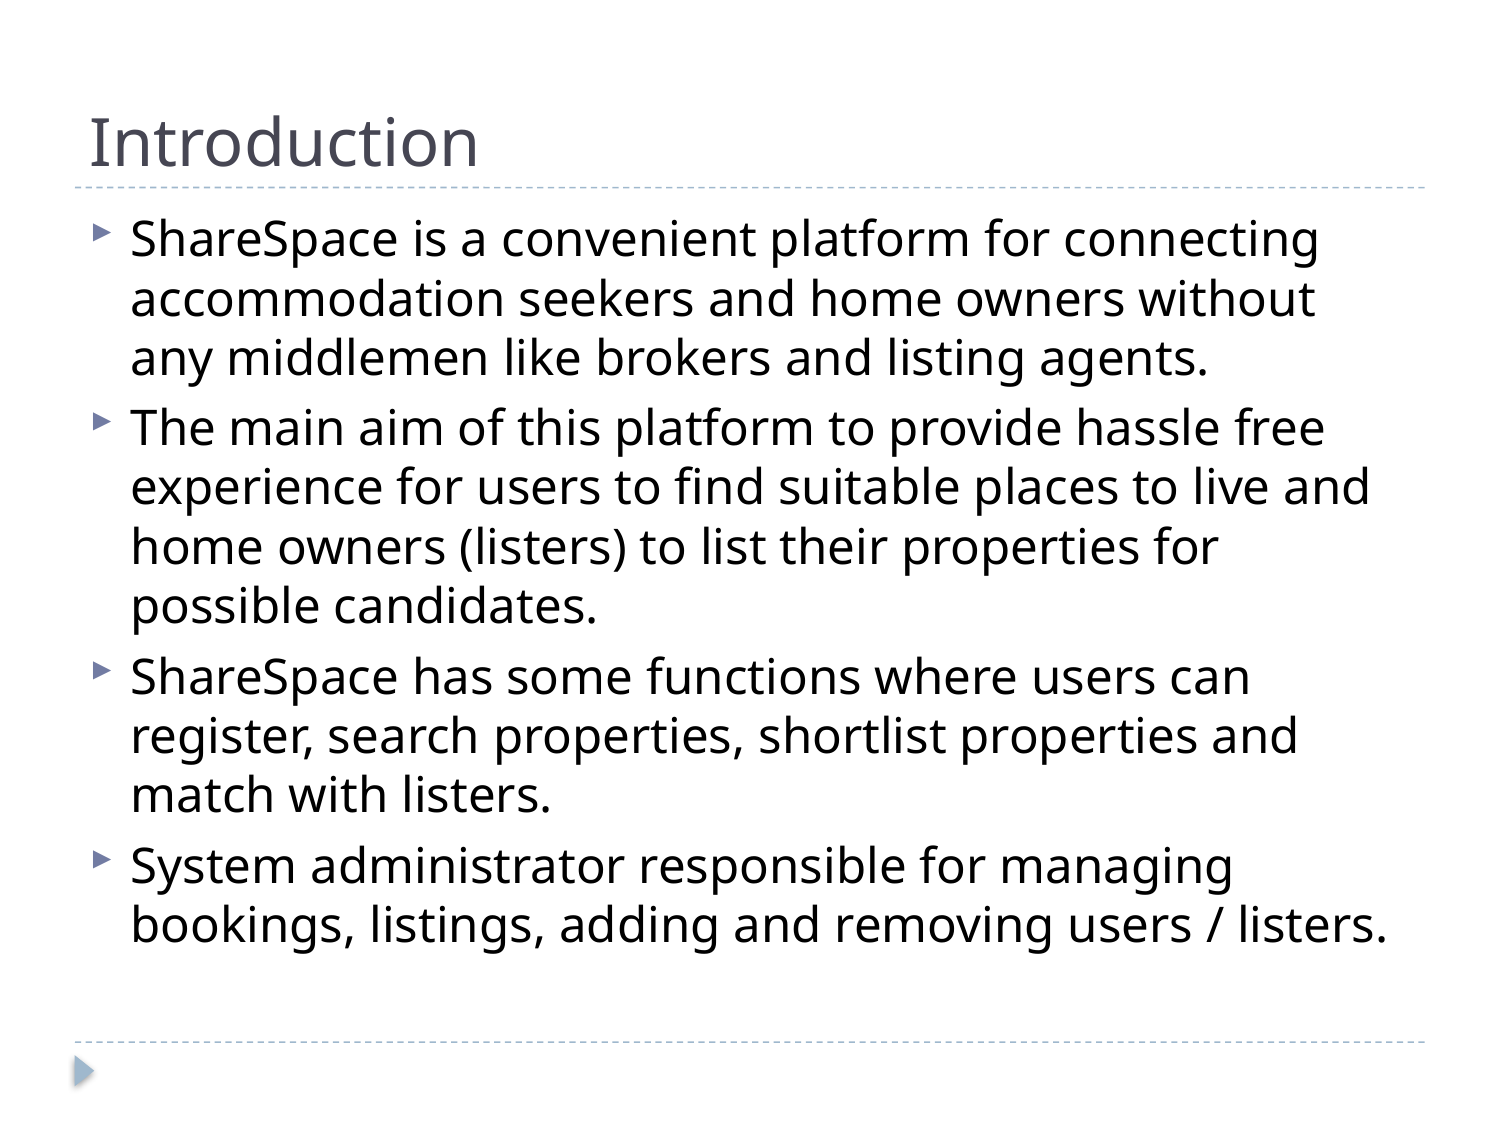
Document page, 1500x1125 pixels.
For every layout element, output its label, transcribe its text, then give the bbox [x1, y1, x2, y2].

list ShareSpace is a convenient platform for connecting accommodation seekers and home owners without any middlemen like brokers and listing agents. The main aim of this platform to provide hassle free experience for users to find suitable places to live and home owners (listers) to list their properties for possible candidates. ShareSpace has some functions where users can register, search properties, shortlist properties and match with listers. System administrator responsible for managing bookings, listings, adding and removing users / listers. [75, 200, 1425, 1010]
title Introduction [75, 24, 1425, 188]
